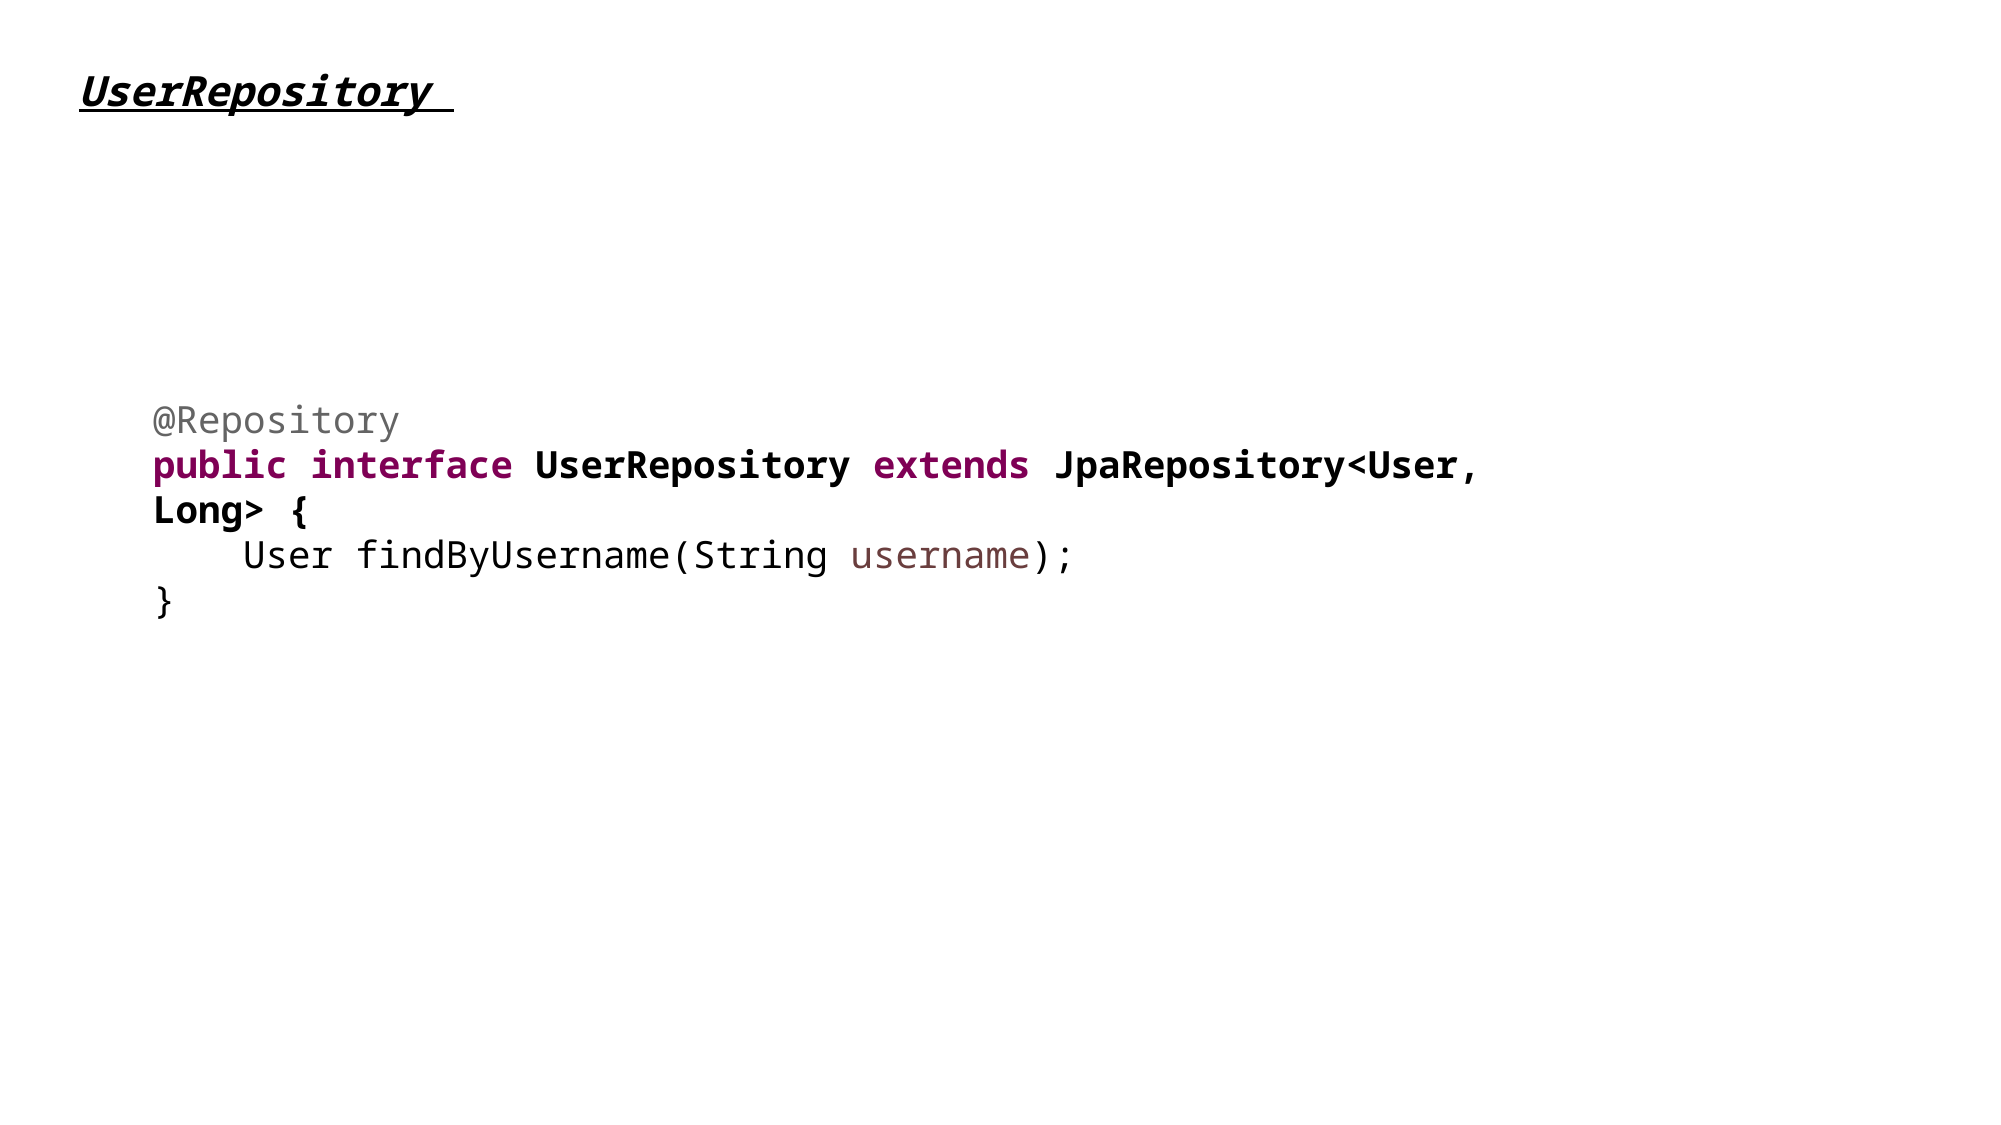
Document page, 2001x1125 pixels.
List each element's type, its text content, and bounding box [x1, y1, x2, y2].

text_box UserRepository [63, 56, 469, 122]
text_box @Repository public interface UserRepository extends JpaRepository<User, Long> { User findByUsername(String username); } [138, 389, 1557, 629]
